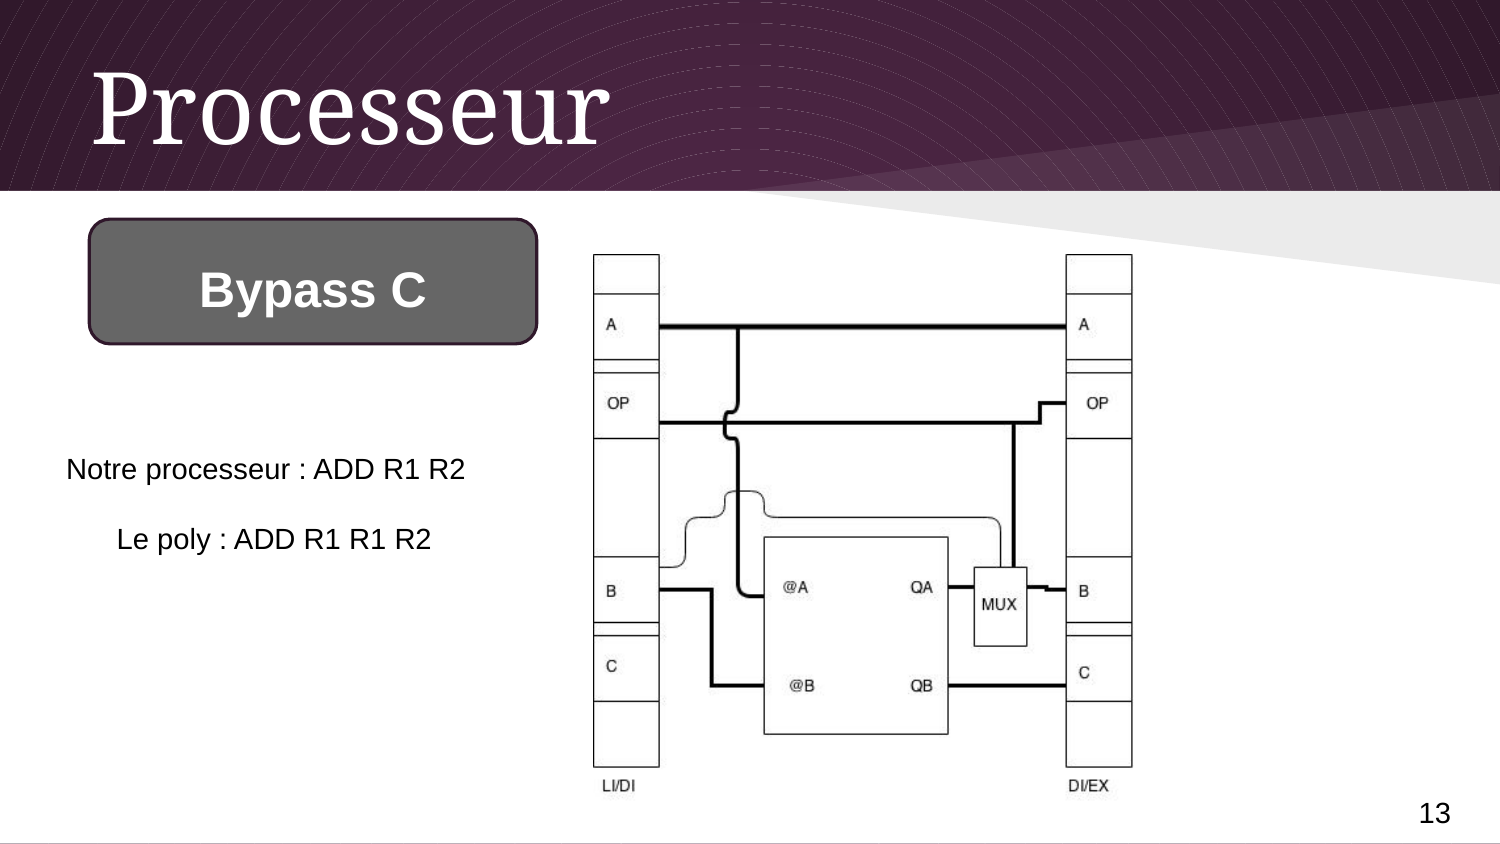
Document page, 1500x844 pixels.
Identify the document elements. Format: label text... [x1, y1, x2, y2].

text_box Bypass C [89, 219, 537, 344]
slide_number ‹#› [1403, 779, 1494, 844]
title Processeur [75, 33, 1425, 175]
text_box Notre processeur : ADD R1 R2 Le poly : ADD R1 R1 R2 [36, 435, 512, 572]
picture [593, 254, 1134, 806]
